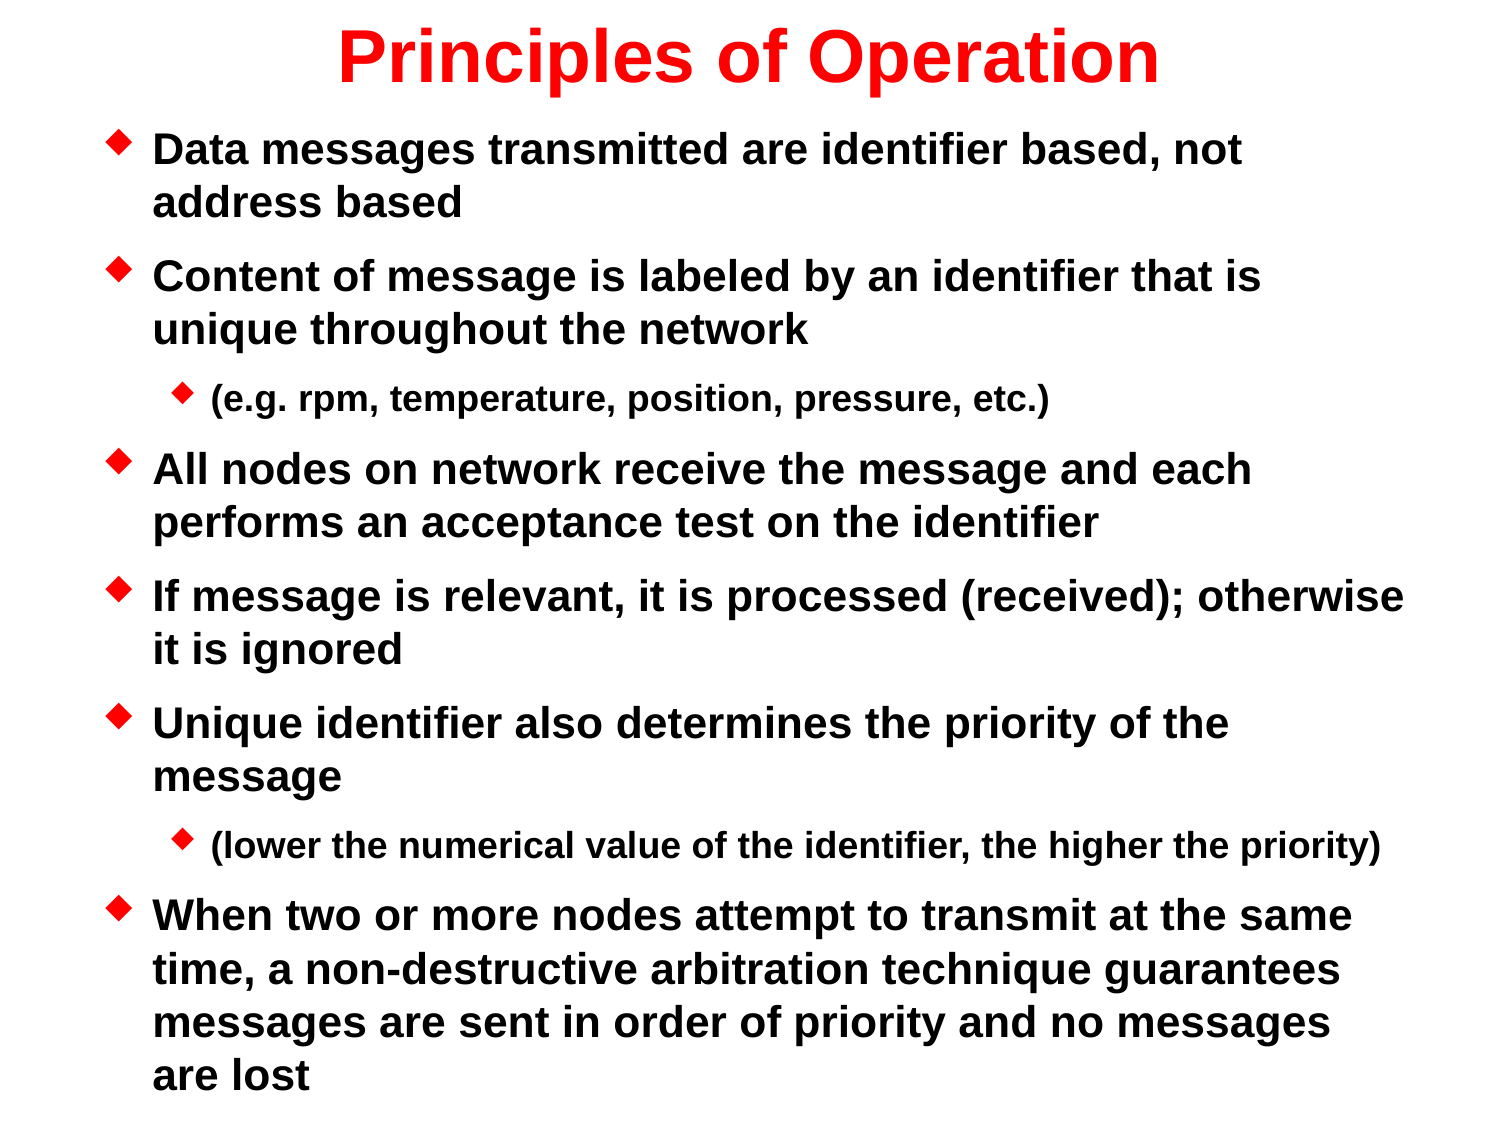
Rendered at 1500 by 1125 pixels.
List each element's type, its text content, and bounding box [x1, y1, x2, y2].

title Principles of Operation [0, 0, 1500, 122]
list Data messages transmitted are identifier based, not address based Content of message is labeled by an identifier that is unique throughout the network (e.g. rpm, temperature, position, pressure, etc.) All nodes on network receive the message and each performs an acceptance test on the identifier If message is relevant, it is processed (received); otherwise it is ignored Unique identifier also determines the priority of the message (lower the numerical value of the identifier, the higher the priority) When two or more nodes attempt to transmit at the same time, a non-destructive arbitration technique guarantees messages are sent in order of priority and no messages are lost [87, 112, 1425, 1113]
